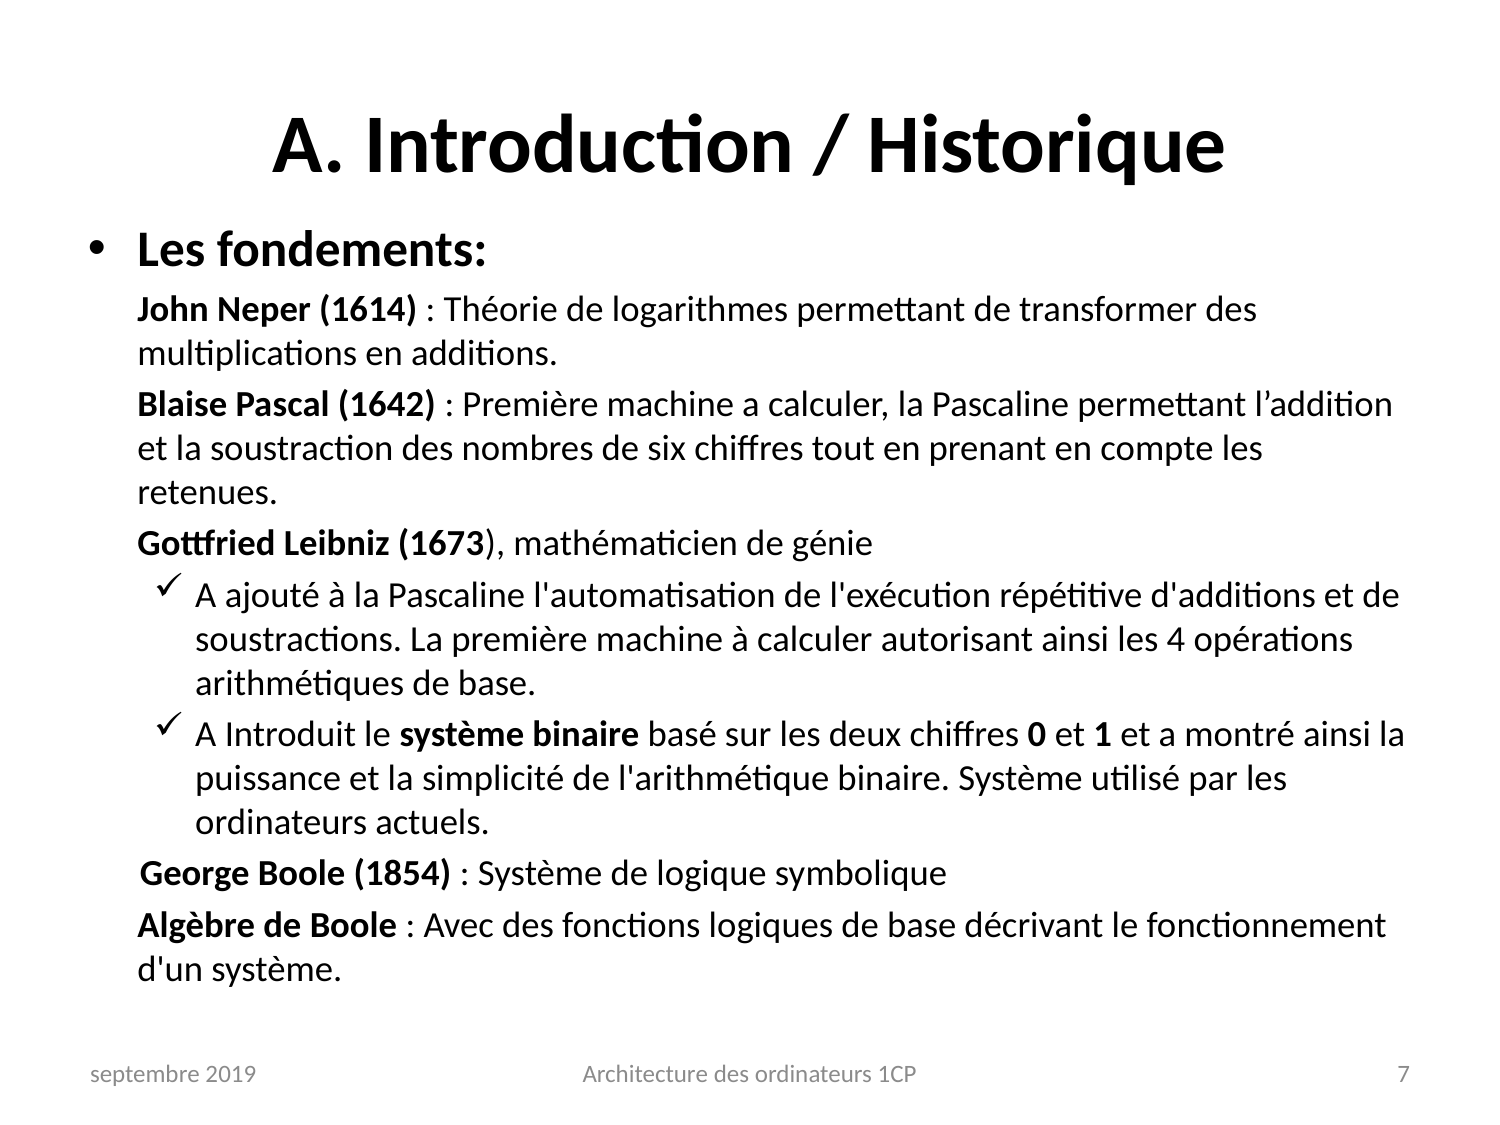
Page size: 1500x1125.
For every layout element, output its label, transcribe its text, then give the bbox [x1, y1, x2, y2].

slide_number septembre 2019 [75, 1042, 425, 1103]
footer Architecture des ordinateurs 1CP [512, 1042, 988, 1103]
list Les fondements: John Neper (1614) : Théorie de logarithmes permettant de transformer des multiplications en additions. Blaise Pascal (1642) : Première machine a calculer, la Pascaline permettant l’addition et la soustraction des nombres de six chiffres tout en prenant en compte les retenues. Gottfried Leibniz (1673), mathématicien de génie A ajouté à la Pascaline l'automatisation de l'exécution répétitive d'additions et de soustractions. La première machine à calculer autorisant ainsi les 4 opérations arithmétiques de base. A Introduit le système binaire basé sur les deux chiffres 0 et 1 et a montré ainsi la puissance et la simplicité de l'arithmétique binaire. Système utilisé par les ordinateurs actuels. George Boole (1854) : Système de logique symbolique Algèbre de Boole : Avec des fonctions logiques de base décrivant le fonctionnement d'un système. [72, 208, 1423, 1043]
title A. Introduction / Historique [75, 45, 1425, 233]
slide_number 7 [1074, 1042, 1425, 1103]
